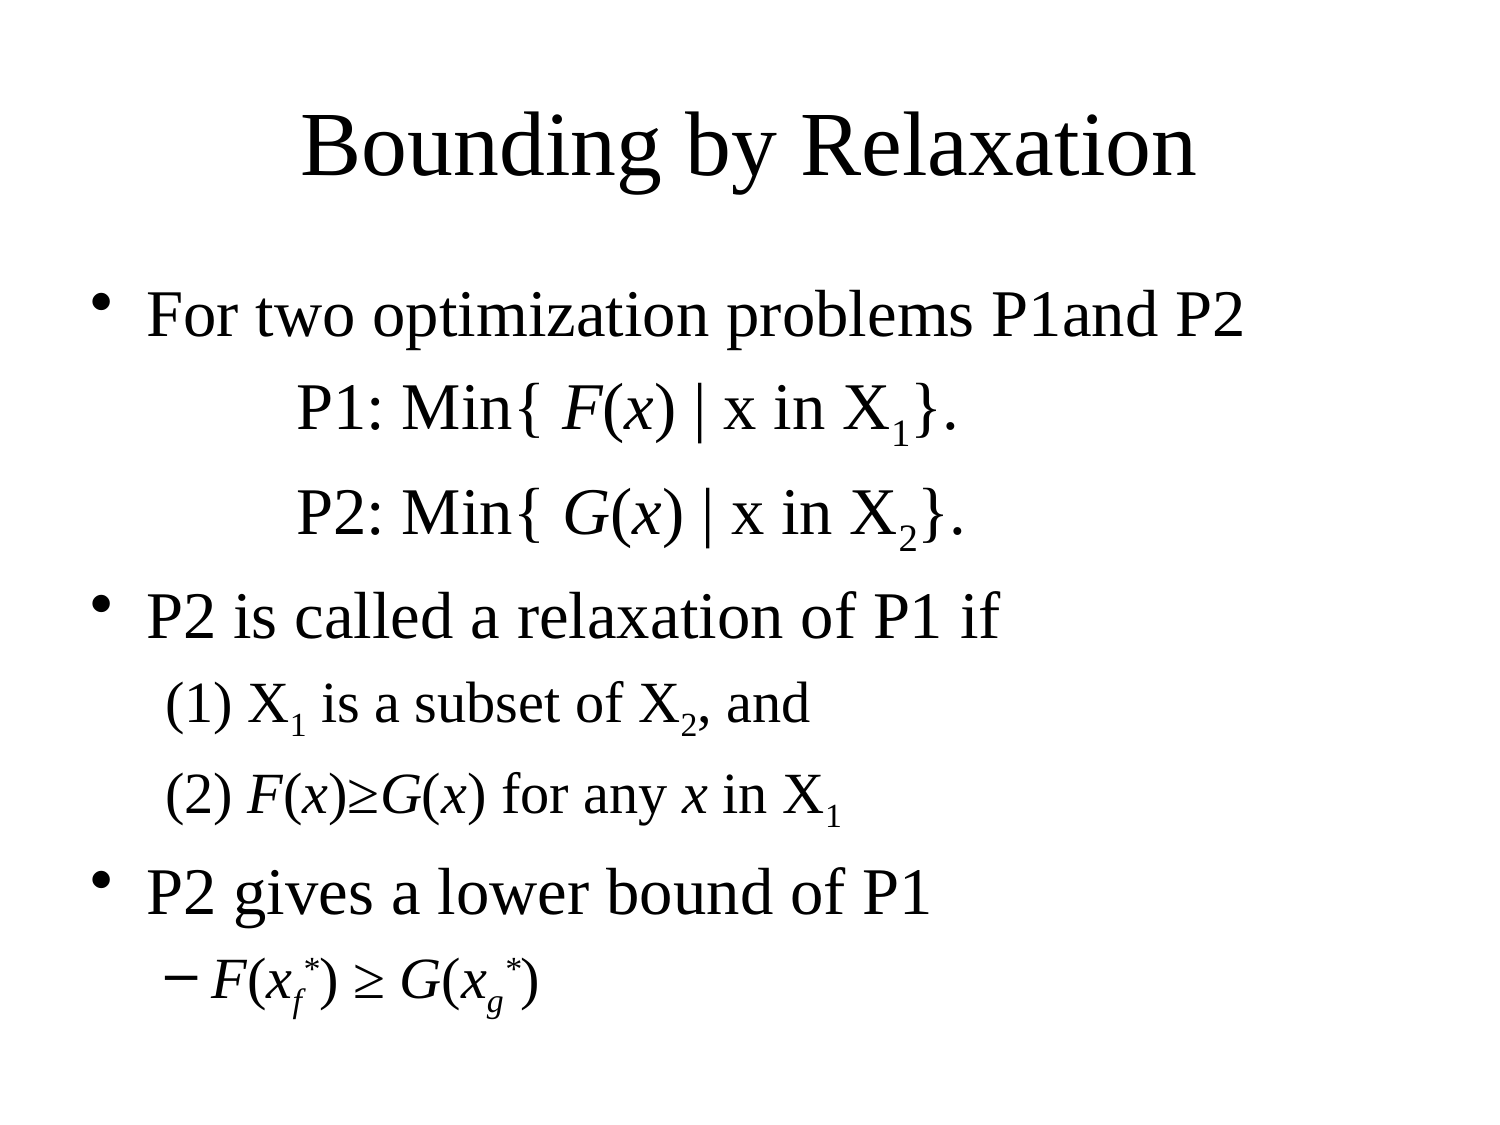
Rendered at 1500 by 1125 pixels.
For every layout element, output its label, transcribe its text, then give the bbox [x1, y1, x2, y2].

title Bounding by Relaxation [75, 45, 1425, 233]
list For two optimization problems P1and P2 P1: Min{ F(x) | x in X1}. P2: Min{ G(x) | x in X2}. P2 is called a relaxation of P1 if (1) X1 is a subset of X2, and (2) F(x)≥G(x) for any x in X1 P2 gives a lower bound of P1 F(xf*) ≥ G(xg*) [75, 262, 1425, 1005]
